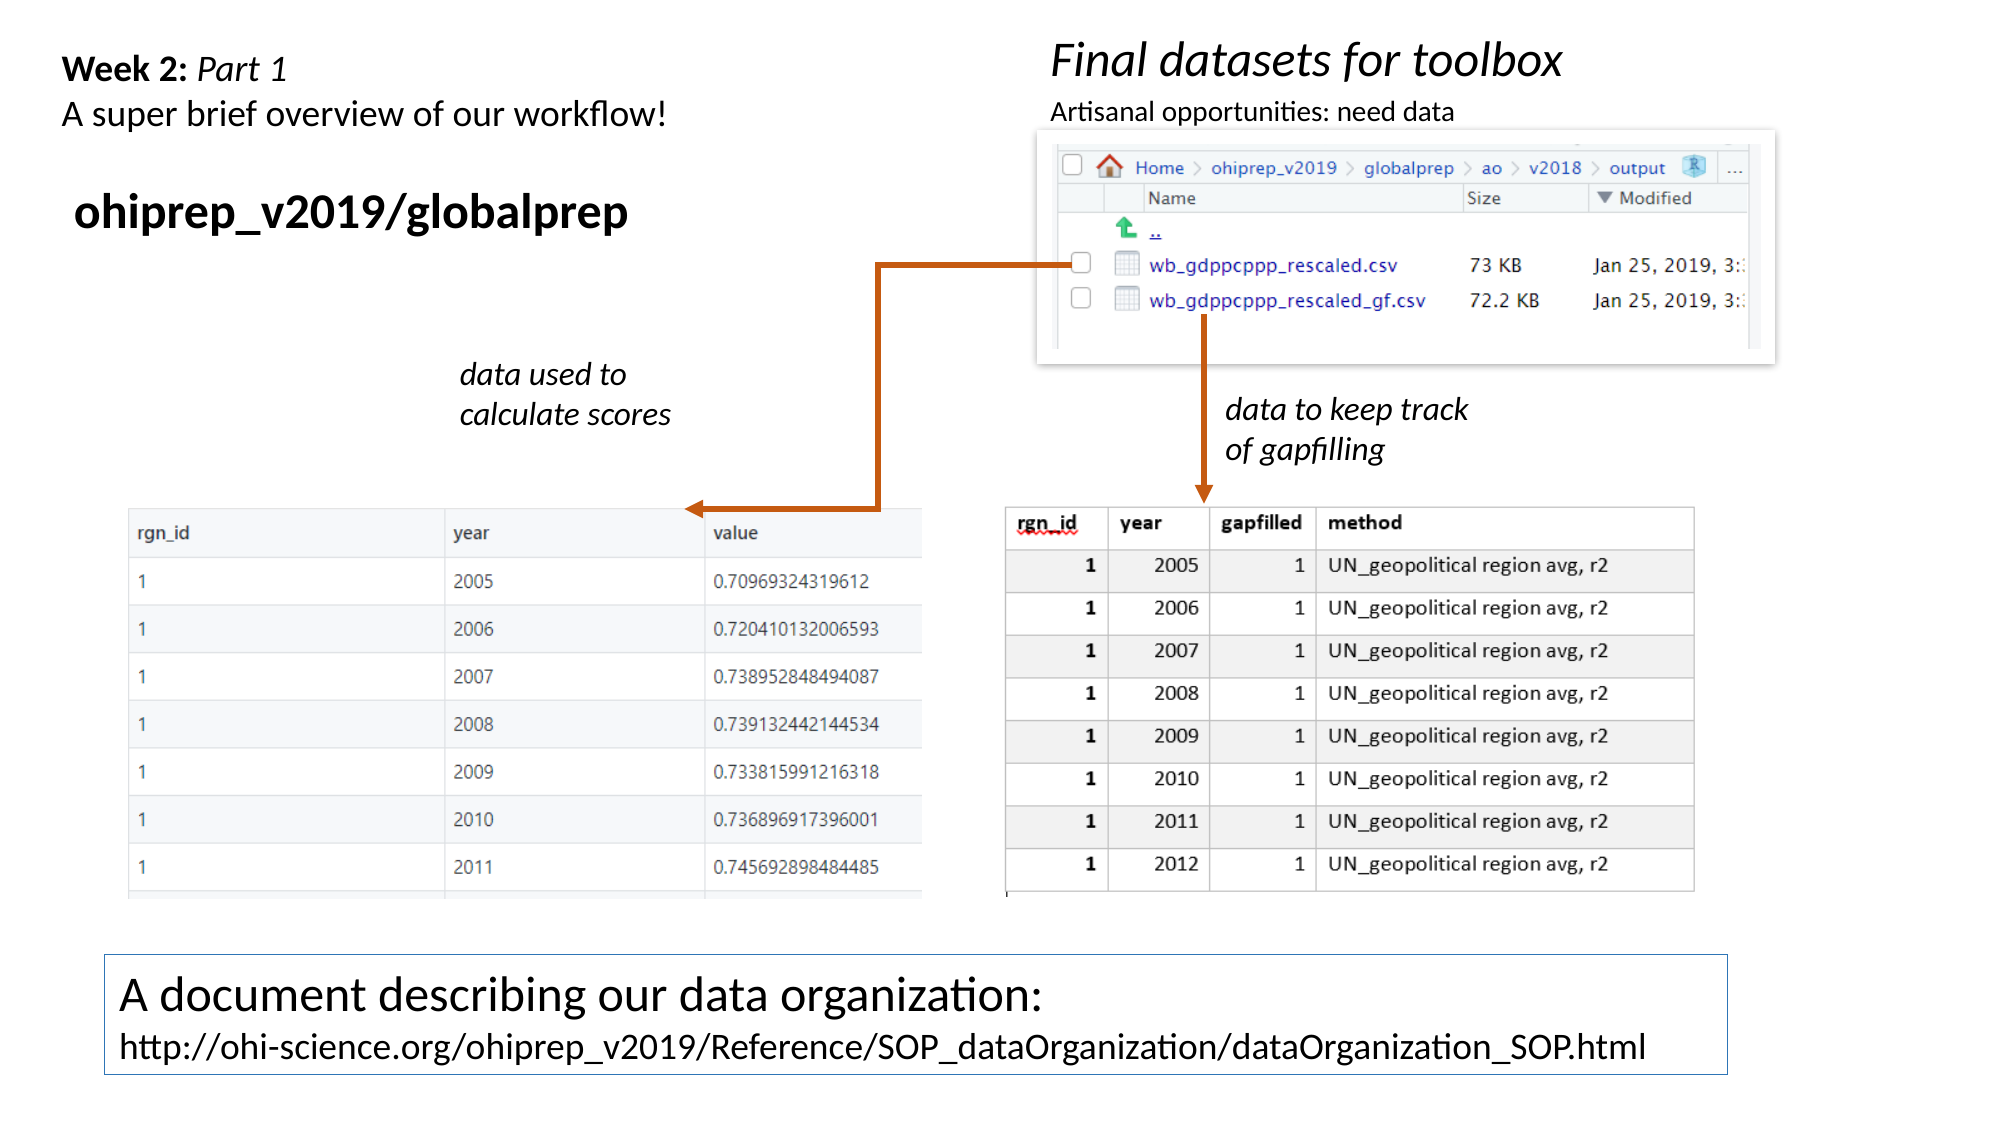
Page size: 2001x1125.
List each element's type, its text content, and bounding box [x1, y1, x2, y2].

text_box Final datasets for toolbox [1035, 19, 1593, 94]
text_box ohiprep_v2019/globalprep [59, 171, 649, 246]
picture [127, 508, 922, 900]
picture [1000, 503, 1705, 897]
text_box data to keep track of gapfilling [1210, 379, 1490, 475]
text_box A document describing our data organization: http://ohi-science.org/ohiprep_v2019/Reference/SOP_dataOrganization/dataOrganization_SOP.html [104, 954, 1728, 1075]
picture [1051, 144, 1761, 350]
text_box data used to calculate scores [445, 344, 684, 440]
text_box Artisanal opportunities: need data [1035, 84, 1628, 129]
text_box Week 2: Part 1 A super brief overview of our workflow! [46, 36, 1035, 141]
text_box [684, 265, 1072, 509]
